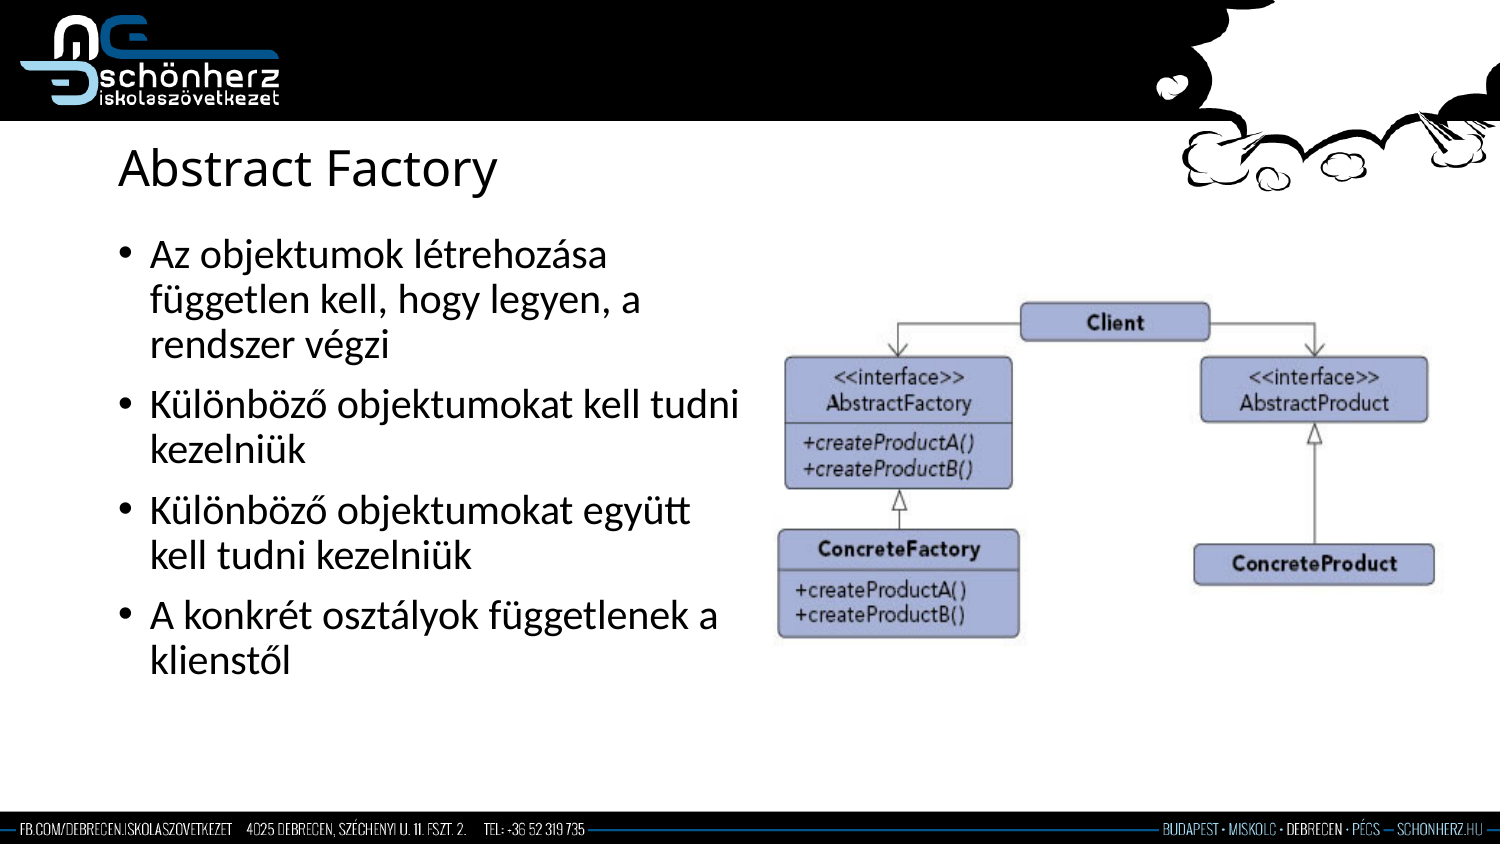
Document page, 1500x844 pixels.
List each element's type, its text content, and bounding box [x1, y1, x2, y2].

list Az objektumok létrehozása független kell, hogy legyen, a rendszer végzi Különböző objektumokat kell tudni kezelniük Különböző objektumokat együtt kell tudni kezelniük A konkrét osztályok függetlenek a klienstől [103, 224, 760, 692]
title Abstract Factory [103, 131, 1397, 208]
picture [0, 0, 1500, 844]
